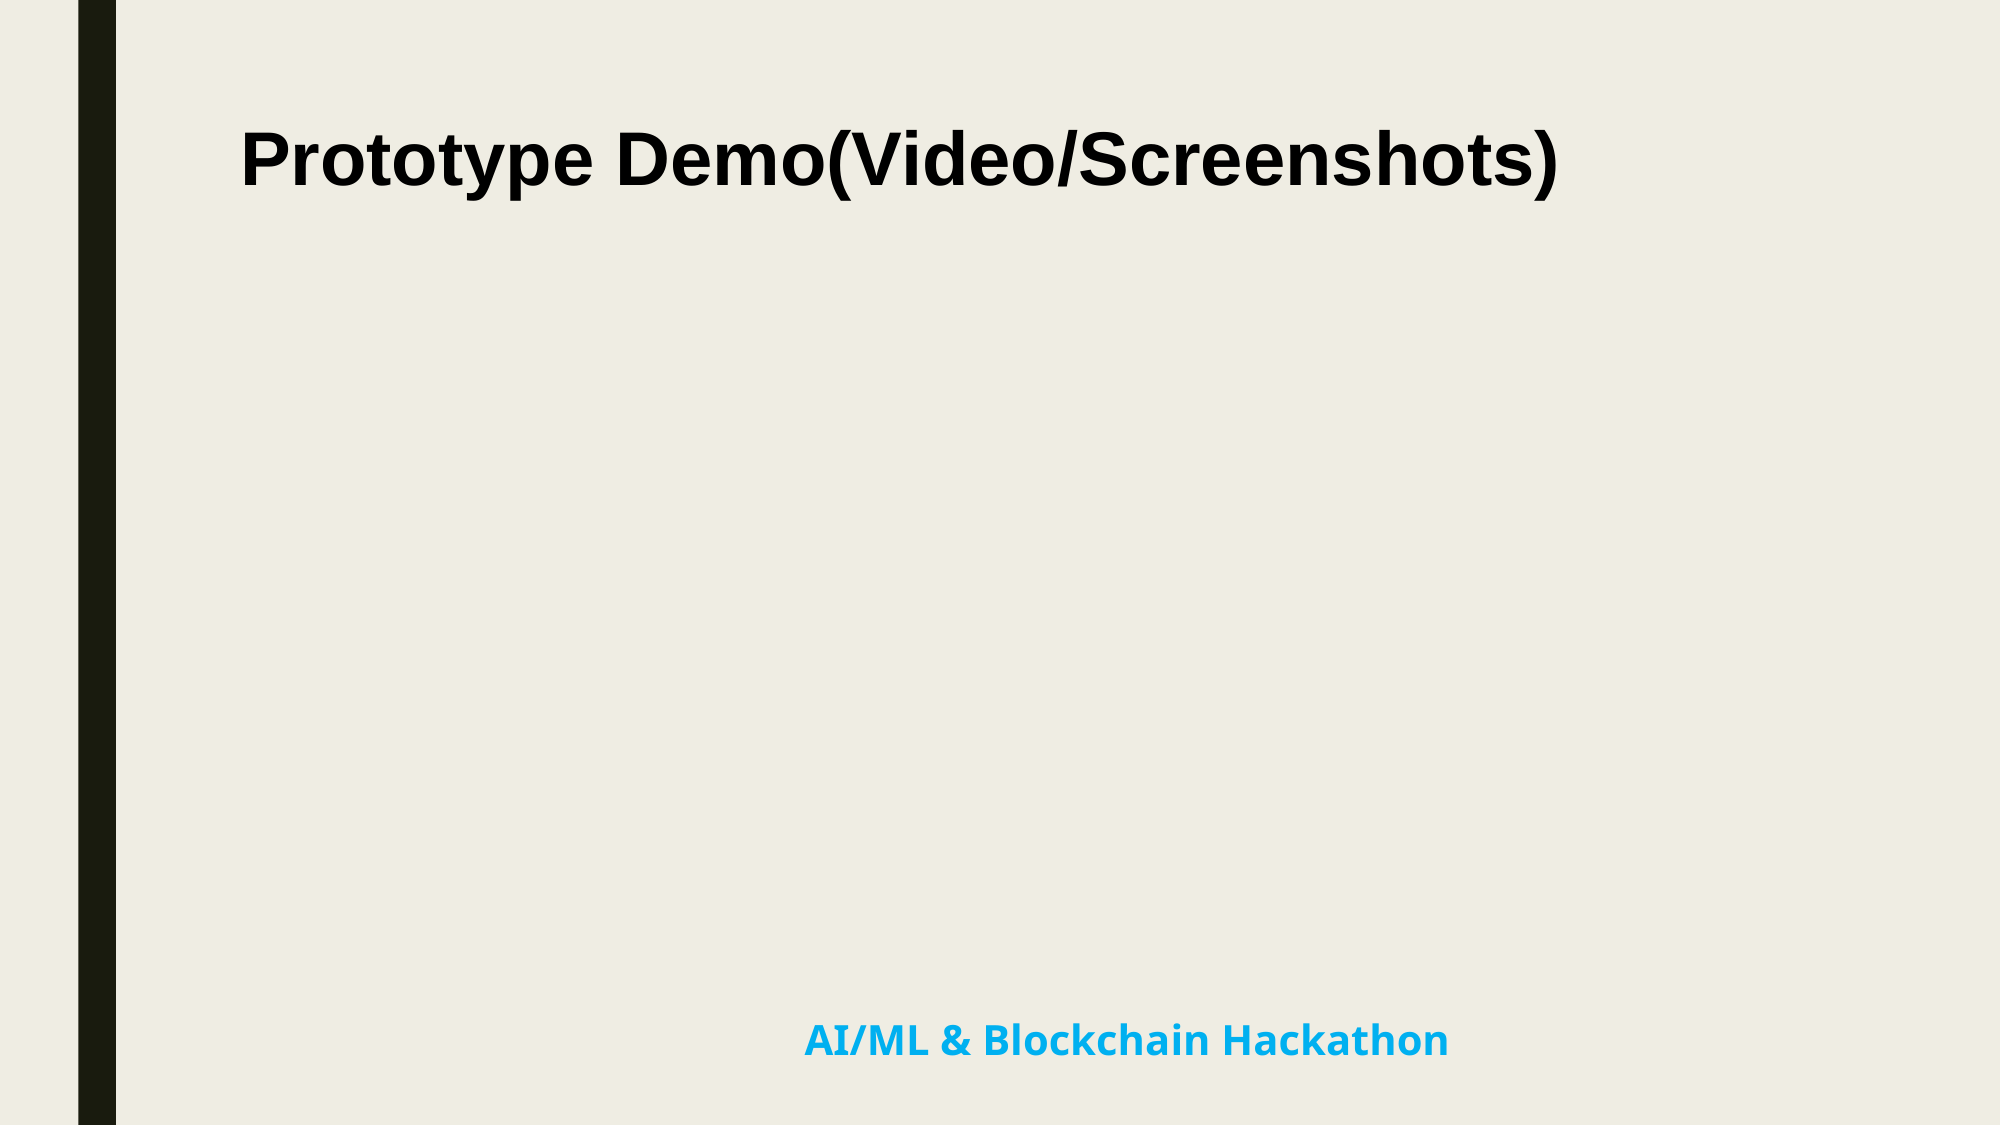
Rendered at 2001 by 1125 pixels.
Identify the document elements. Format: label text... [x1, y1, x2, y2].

footer AI/ML & Blockchain Hackathon [474, 986, 1505, 1092]
title Prototype Demo(Video/Screenshots) [225, 112, 1800, 261]
